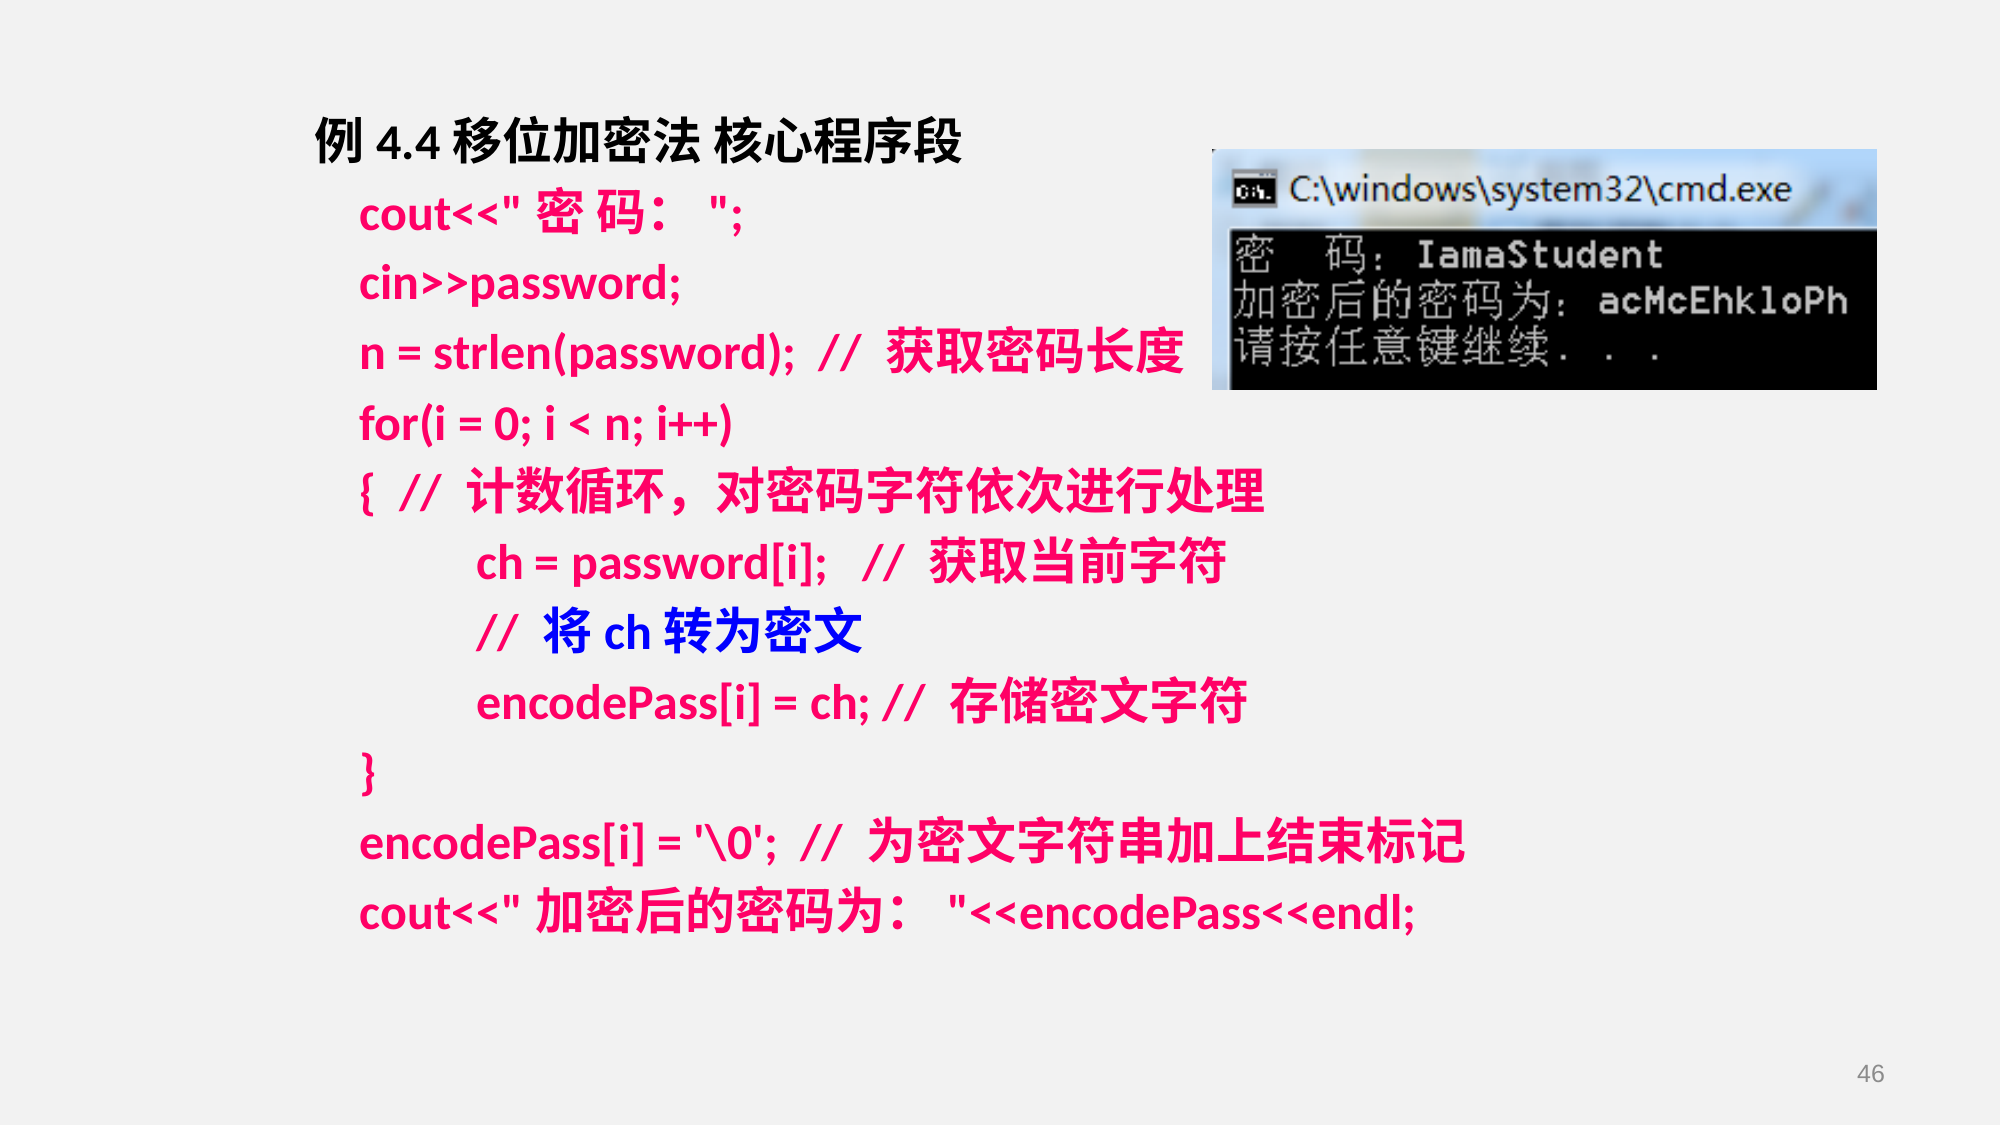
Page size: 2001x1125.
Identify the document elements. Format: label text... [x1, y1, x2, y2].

slide_number 46 [1433, 1042, 1900, 1103]
text_box 例4.4移位加密法 核心程序段 cout<<"密 码："; cin>>password; n = strlen(password); // 获取密码长度 for(i = 0; i < n; i++) { // 计数循环，对密码字符依次进行处理 ch = password[i]; // 获取当前字符 // 将ch转为密文 encodePass[i] = ch; // 存储密文字符 } encodePass[i] = '\0'; // 为密文字符串加上结束标记 cout<<"加密后的密码为："<<encodePass<<endl; [299, 102, 1713, 948]
picture [1212, 149, 1877, 390]
